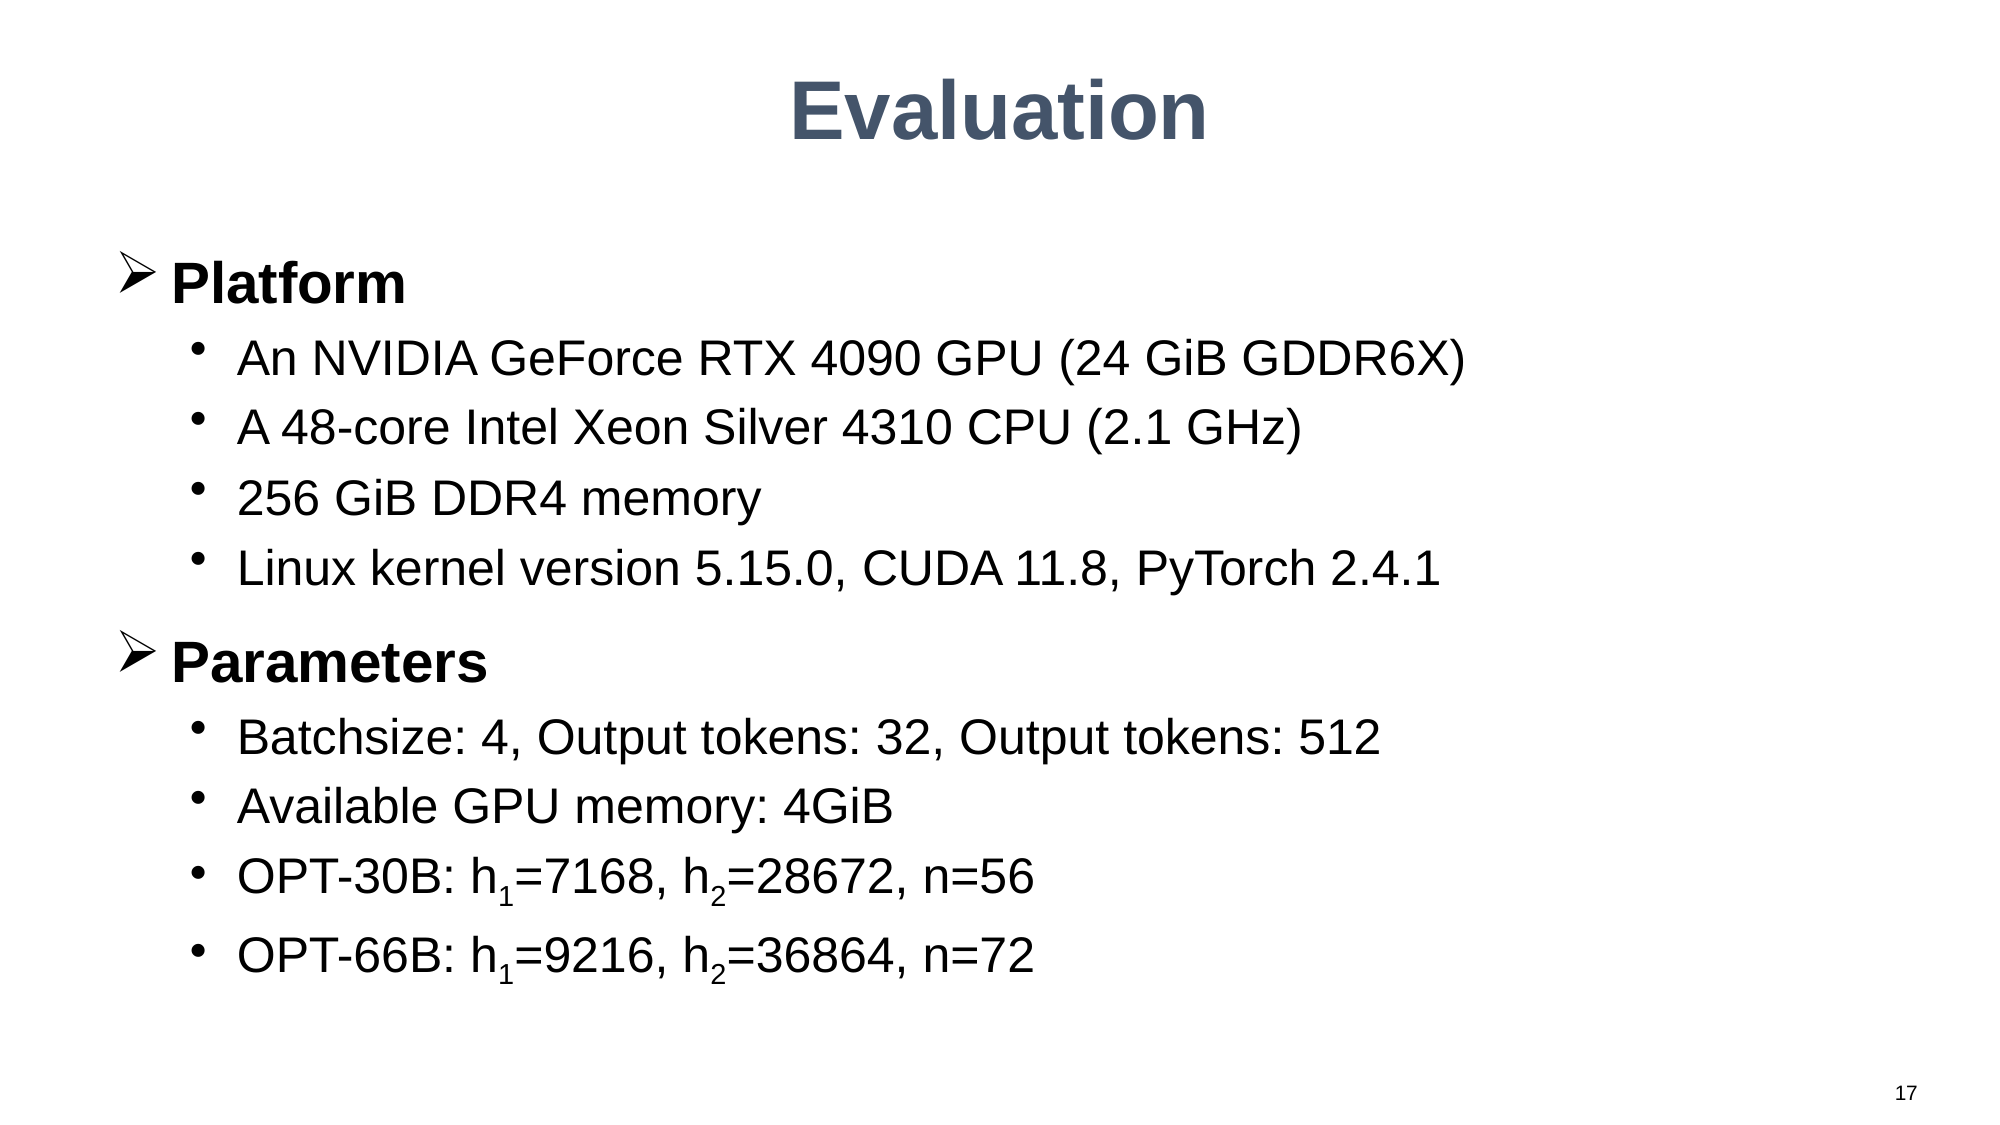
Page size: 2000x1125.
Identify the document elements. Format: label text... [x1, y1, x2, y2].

title Evaluation [99, 12, 1900, 200]
list Platform An NVIDIA GeForce RTX 4090 GPU (24 GiB GDDR6X) A 48-core Intel Xeon Silver 4310 CPU (2.1 GHz) 256 GiB DDR4 memory Linux kernel version 5.15.0, CUDA 11.8, PyTorch 2.4.1 Parameters Batchsize: 4, Output tokens: 32, Output tokens: 512 Available GPU memory: 4GiB OPT-30B: h1=7168, h2=28672, n=56 OPT-66B: h1=9216, h2=36864, n=72 [99, 237, 1900, 1005]
slide_number 17 [1466, 1072, 1933, 1125]
